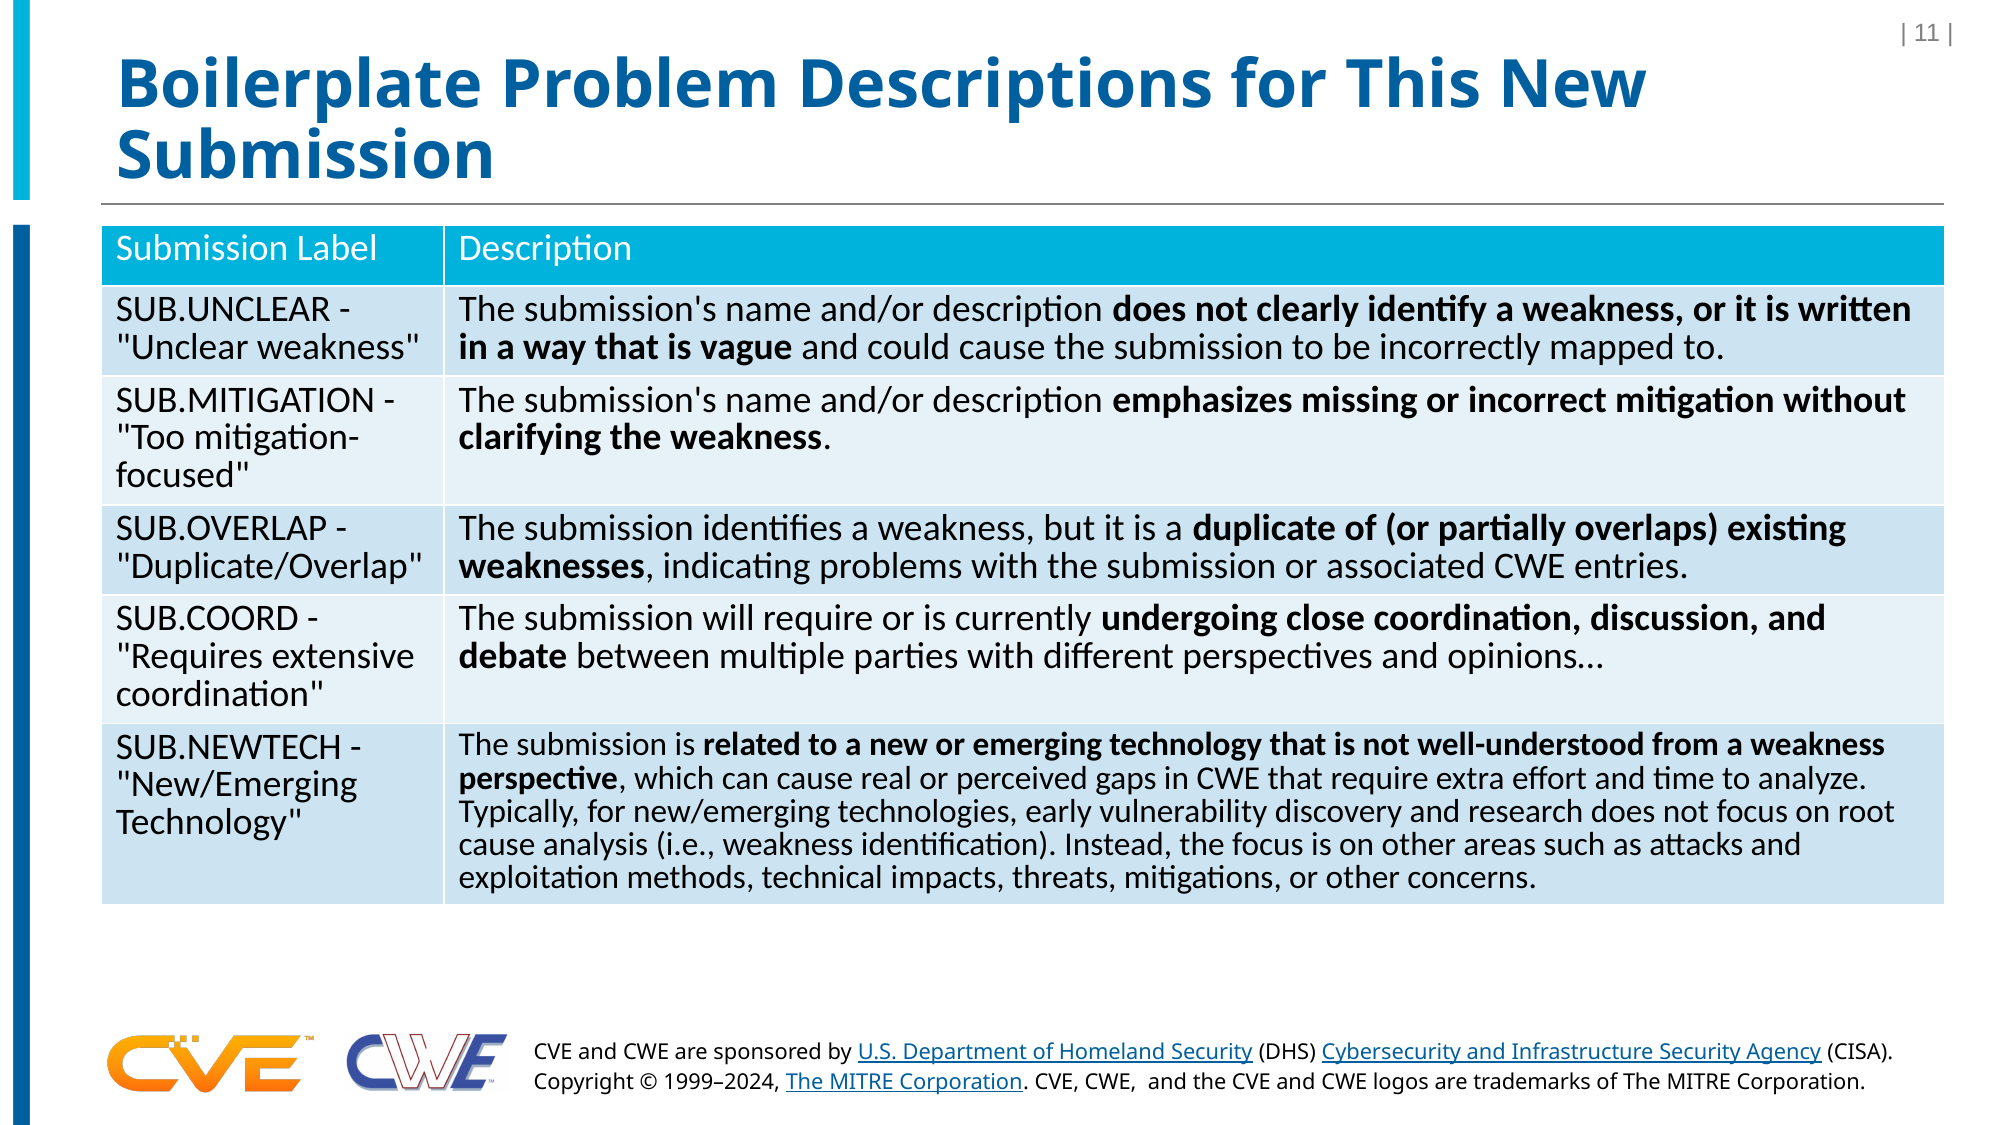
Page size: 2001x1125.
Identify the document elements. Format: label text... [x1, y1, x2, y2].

table_cell SUB.OVERLAP - "Duplicate/Overlap" [102, 506, 443, 594]
table_cell SUB.UNCLEAR - "Unclear weakness" [102, 287, 443, 375]
table_cell The submission's name and/or description emphasizes missing or incorrect mitigation without clarifying the weakness. [445, 377, 1944, 504]
table_cell The submission will require or is currently undergoing close coordination, discussion, and debate between multiple parties with different perspectives and opinions… [445, 596, 1944, 723]
table_cell SUB.NEWTECH - "New/Emerging Technology" [102, 724, 443, 904]
title Boilerplate Problem Descriptions for This New Submission [101, 60, 1945, 184]
picture [345, 1032, 509, 1092]
picture [90, 1022, 328, 1106]
slide_number | 11 | [1685, 9, 1976, 51]
table_cell The submission is related to a new or emerging technology that is not well-understood from a weakness perspective, which can cause real or perceived gaps in CWE that require extra effort and time to analyze. Typically, for new/emerging technologies, early vulnerability discovery and research does not focus on root cause analysis (i.e., weakness identification). Instead, the focus is on other areas such as attacks and exploitation methods, technical impacts, threats, mitigations, or other concerns. [445, 724, 1944, 904]
table_cell The submission identifies a weakness, but it is a duplicate of (or partially overlaps) existing weaknesses, indicating problems with the submission or associated CWE entries. [445, 506, 1944, 594]
table_header Submission Label [102, 226, 443, 285]
table_cell SUB.COORD - "Requires extensive coordination" [102, 596, 443, 723]
table_cell The submission's name and/or description does not clearly identify a weakness, or it is written in a way that is vague and could cause the submission to be incorrectly mapped to. [445, 287, 1944, 375]
table_header Description [445, 226, 1944, 285]
table_cell SUB.MITIGATION - "Too mitigation-focused" [102, 377, 443, 504]
